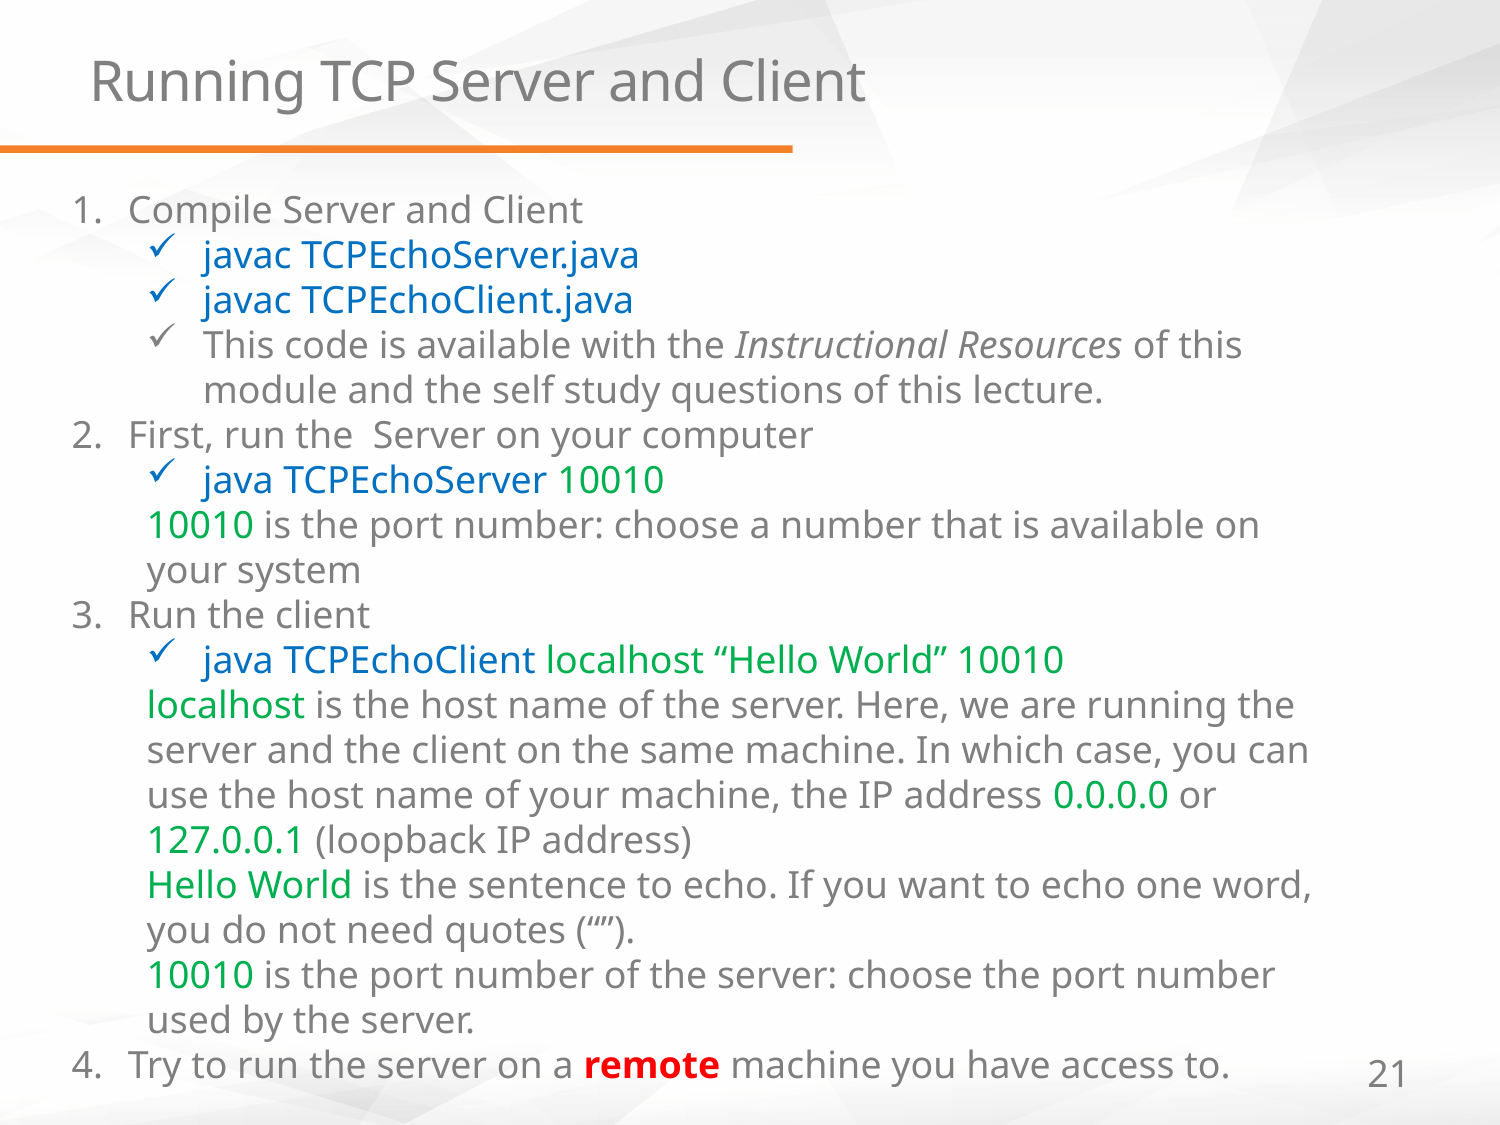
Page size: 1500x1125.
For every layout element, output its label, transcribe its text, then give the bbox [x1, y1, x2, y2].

slide_number 20 [0, 0, 1500, 1125]
slide_number 21 [1360, 1042, 1425, 1103]
title Running TCP Server and Client [75, 45, 1425, 146]
text_box Compile Server and Client javac TCPEchoServer.java javac TCPEchoClient.java This code is available with the Instructional Resources of this module and the self study questions of this lecture. First, run the Server on your computer java TCPEchoServer 10010 10010 is the port number: choose a number that is available on your system Run the client java TCPEchoClient localhost “Hello World” 10010 localhost is the host name of the server. Here, we are running the server and the client on the same machine. In which case, you can use the host name of your machine, the IP address 0.0.0.0 or 127.0.0.1 (loopback IP address) Hello World is the sentence to echo. If you want to echo one word, you do not need quotes (“”). 10010 is the port number of the server: choose the port number used by the server. Try to run the server on a remote machine you have access to. [56, 178, 1360, 1125]
